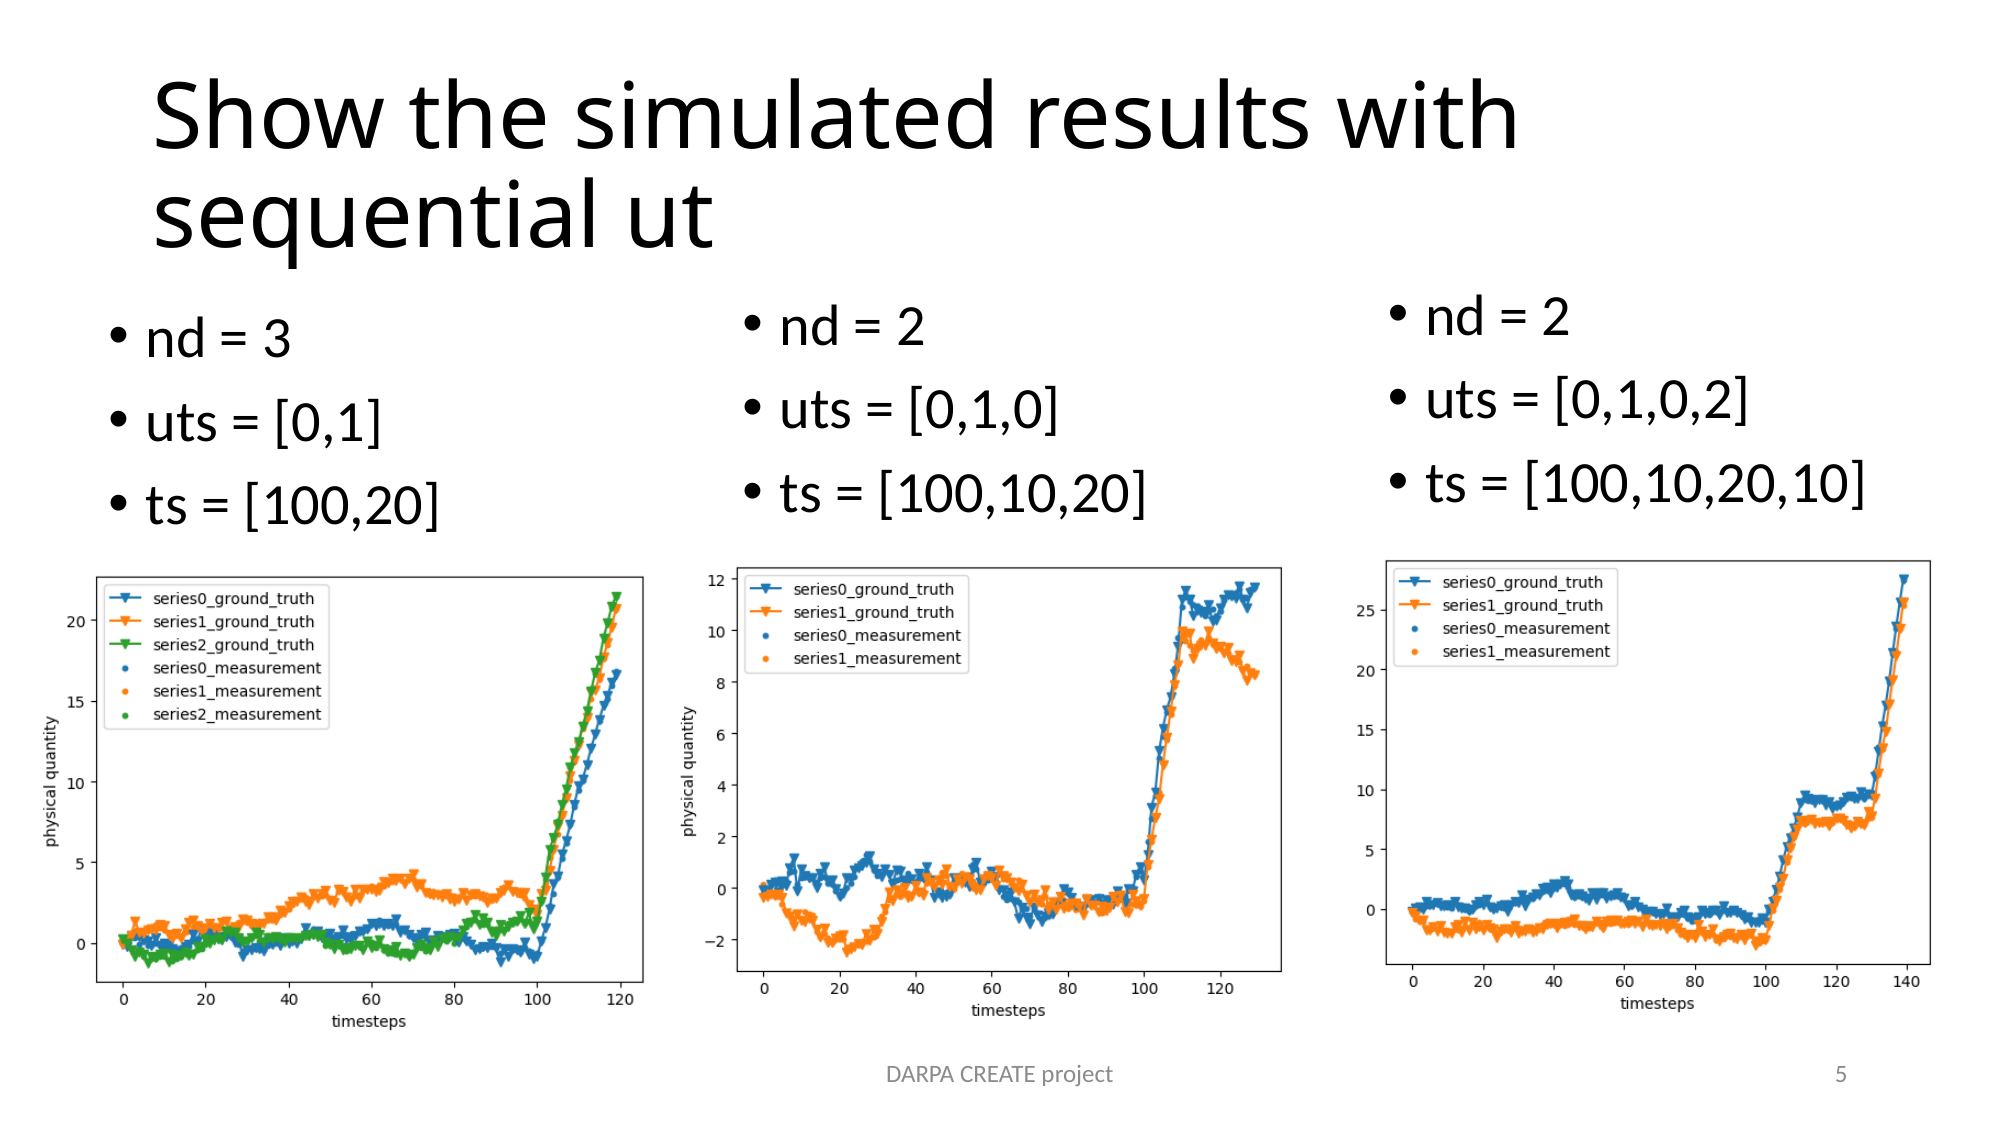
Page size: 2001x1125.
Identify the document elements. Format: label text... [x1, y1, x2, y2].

text_box nd = 2 uts = [0,1,0] ts = [100,10,20] [727, 287, 1284, 506]
list nd = 3 uts = [0,1] ts = [100,20] [93, 299, 650, 515]
title Show the simulated results with sequential ut [137, 59, 1863, 278]
text_box nd = 2 uts = [0,1,0,2] ts = [100,10,20,10] [1372, 277, 1929, 499]
picture [7, 499, 2000, 1040]
slide_number 5 [1412, 1042, 1863, 1103]
footer DARPA CREATE project [662, 1042, 1338, 1103]
